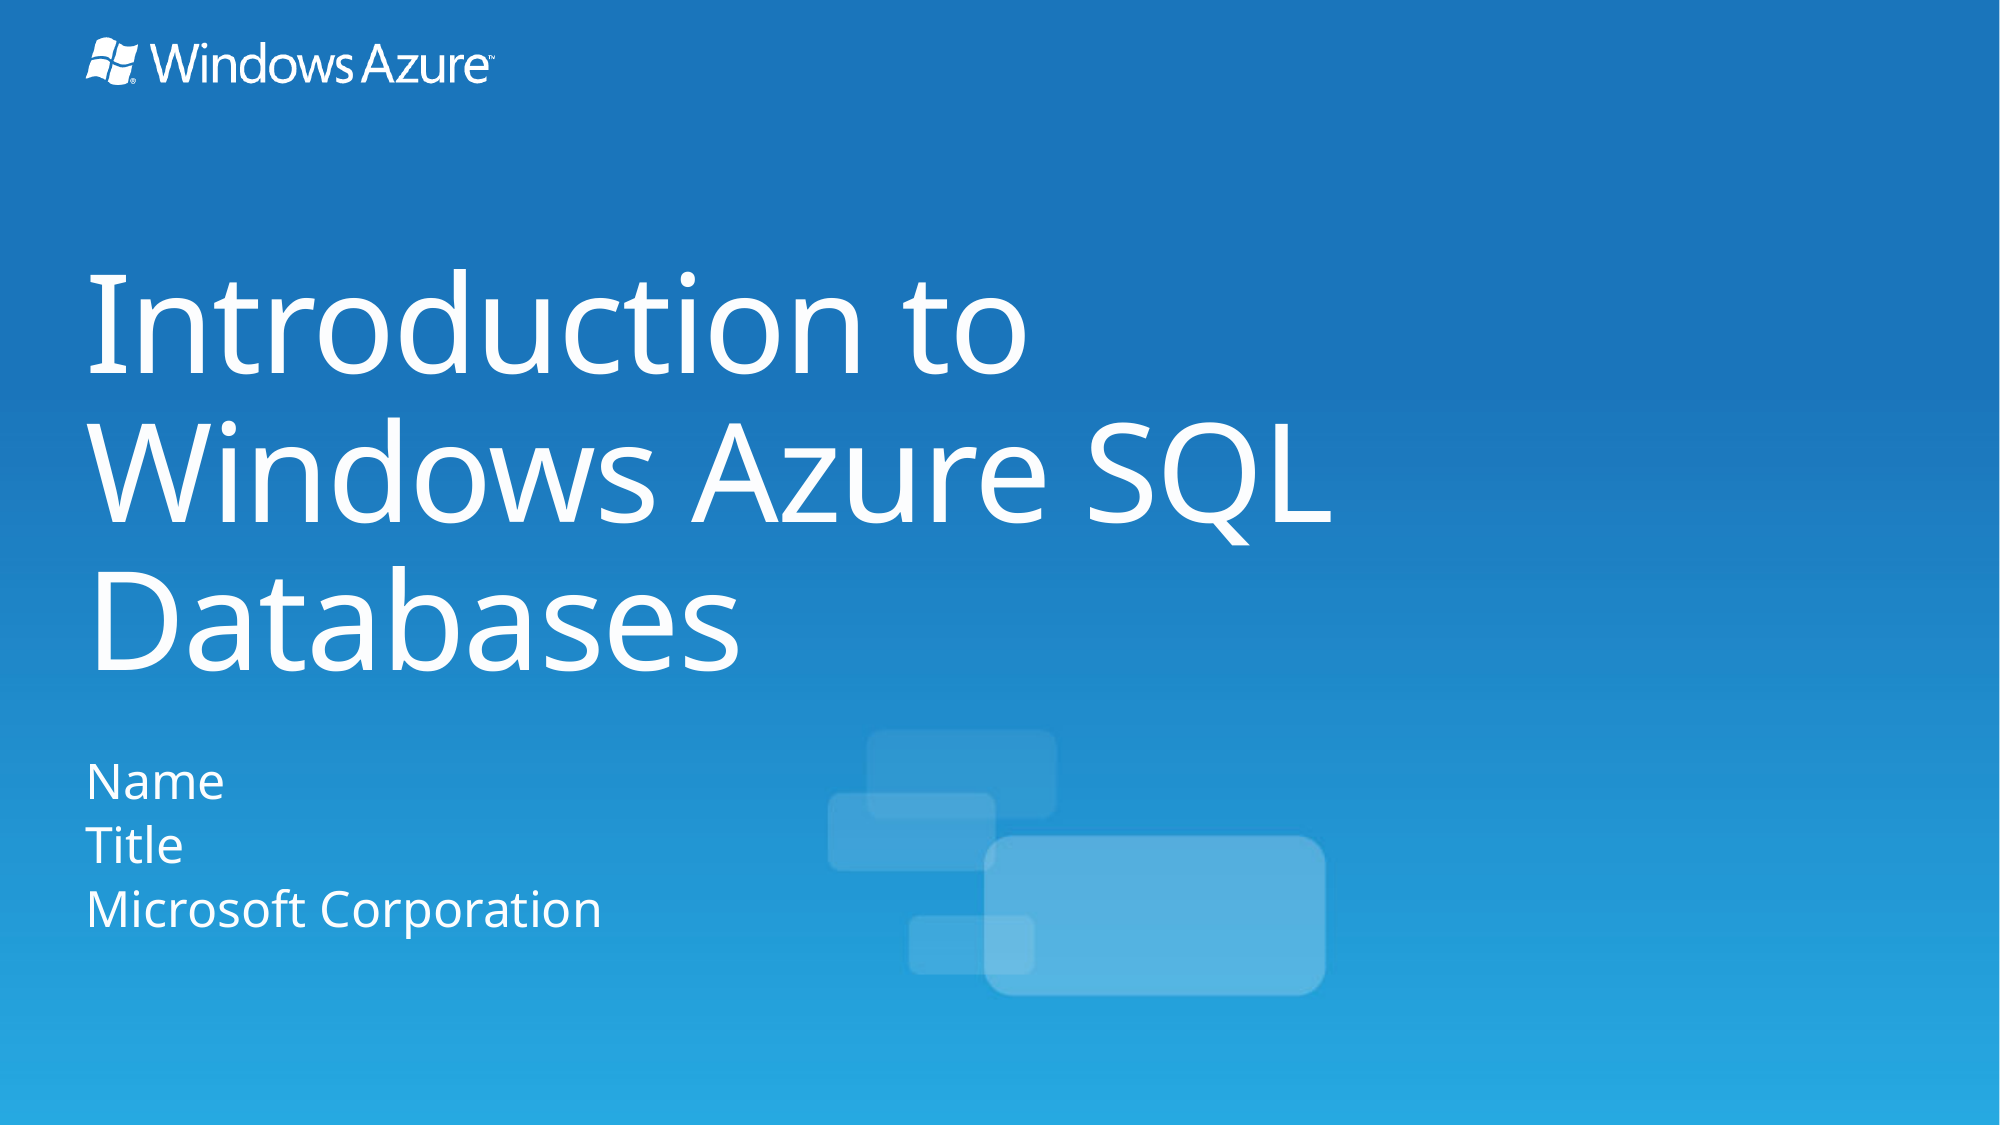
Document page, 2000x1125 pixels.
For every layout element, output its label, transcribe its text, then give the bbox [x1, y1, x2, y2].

title Introduction to Windows Azure SQL Databases [85, 366, 1459, 590]
list Name Title Microsoft Corporation [85, 756, 980, 945]
picture [0, 0, 2000, 1125]
